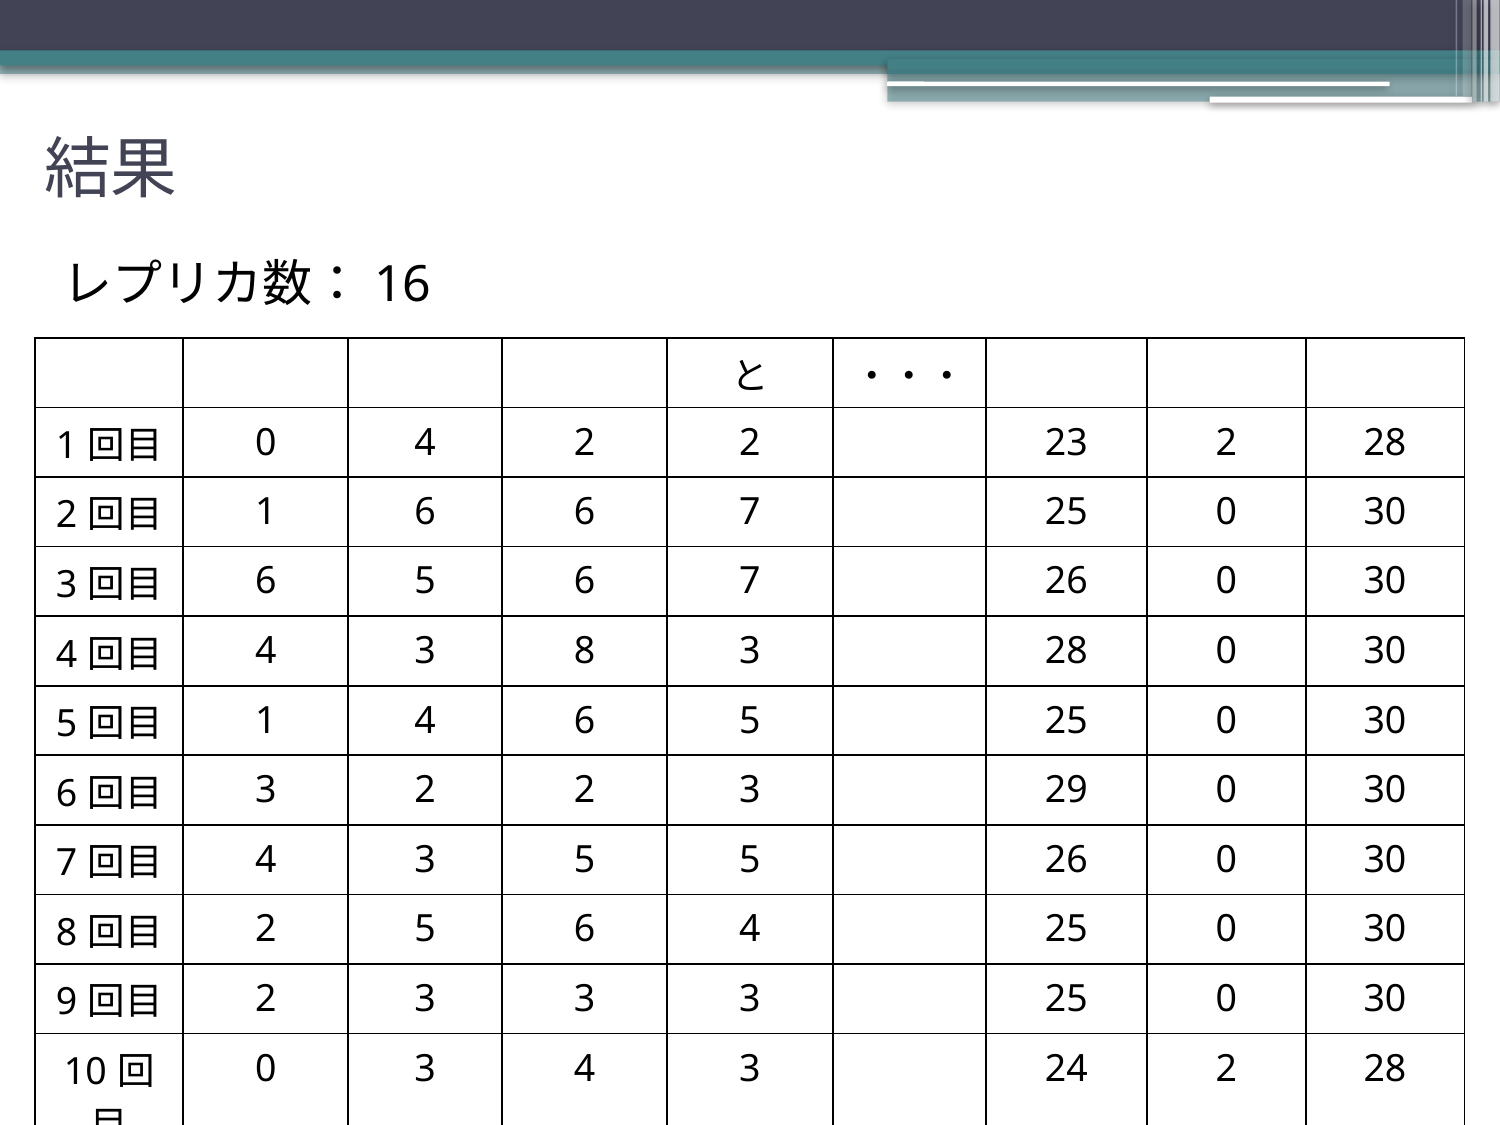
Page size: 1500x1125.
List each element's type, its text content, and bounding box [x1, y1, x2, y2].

list レプリカ数：16 [29, 243, 1471, 1125]
title 結果 [29, 78, 1380, 243]
